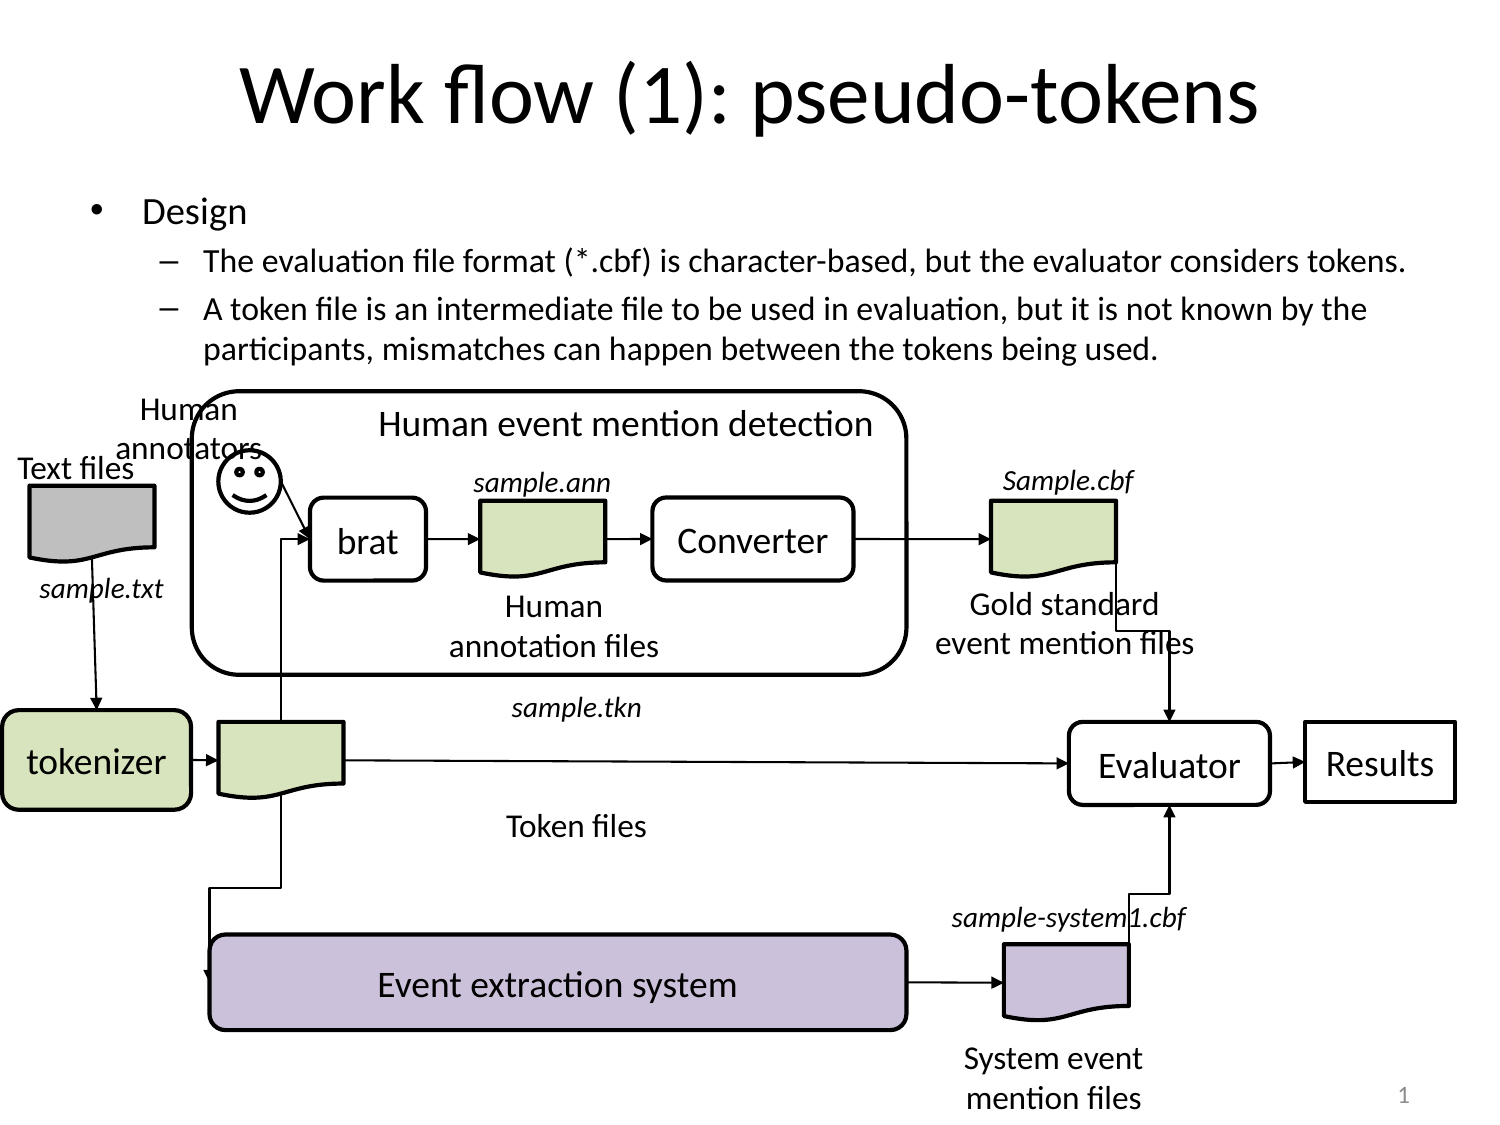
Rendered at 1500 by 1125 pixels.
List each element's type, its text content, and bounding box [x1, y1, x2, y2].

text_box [343, 760, 1070, 764]
title Work flow (1): pseudo-tokens [75, 30, 1425, 149]
list Design The evaluation file format (*.cbf) is character-based, but the evaluator considers tokens. A token file is an intermediate file to be used in evaluation, but it is not known by the participants, mismatches can happen between the tokens being used. [75, 178, 1425, 377]
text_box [1, 379, 1456, 1125]
